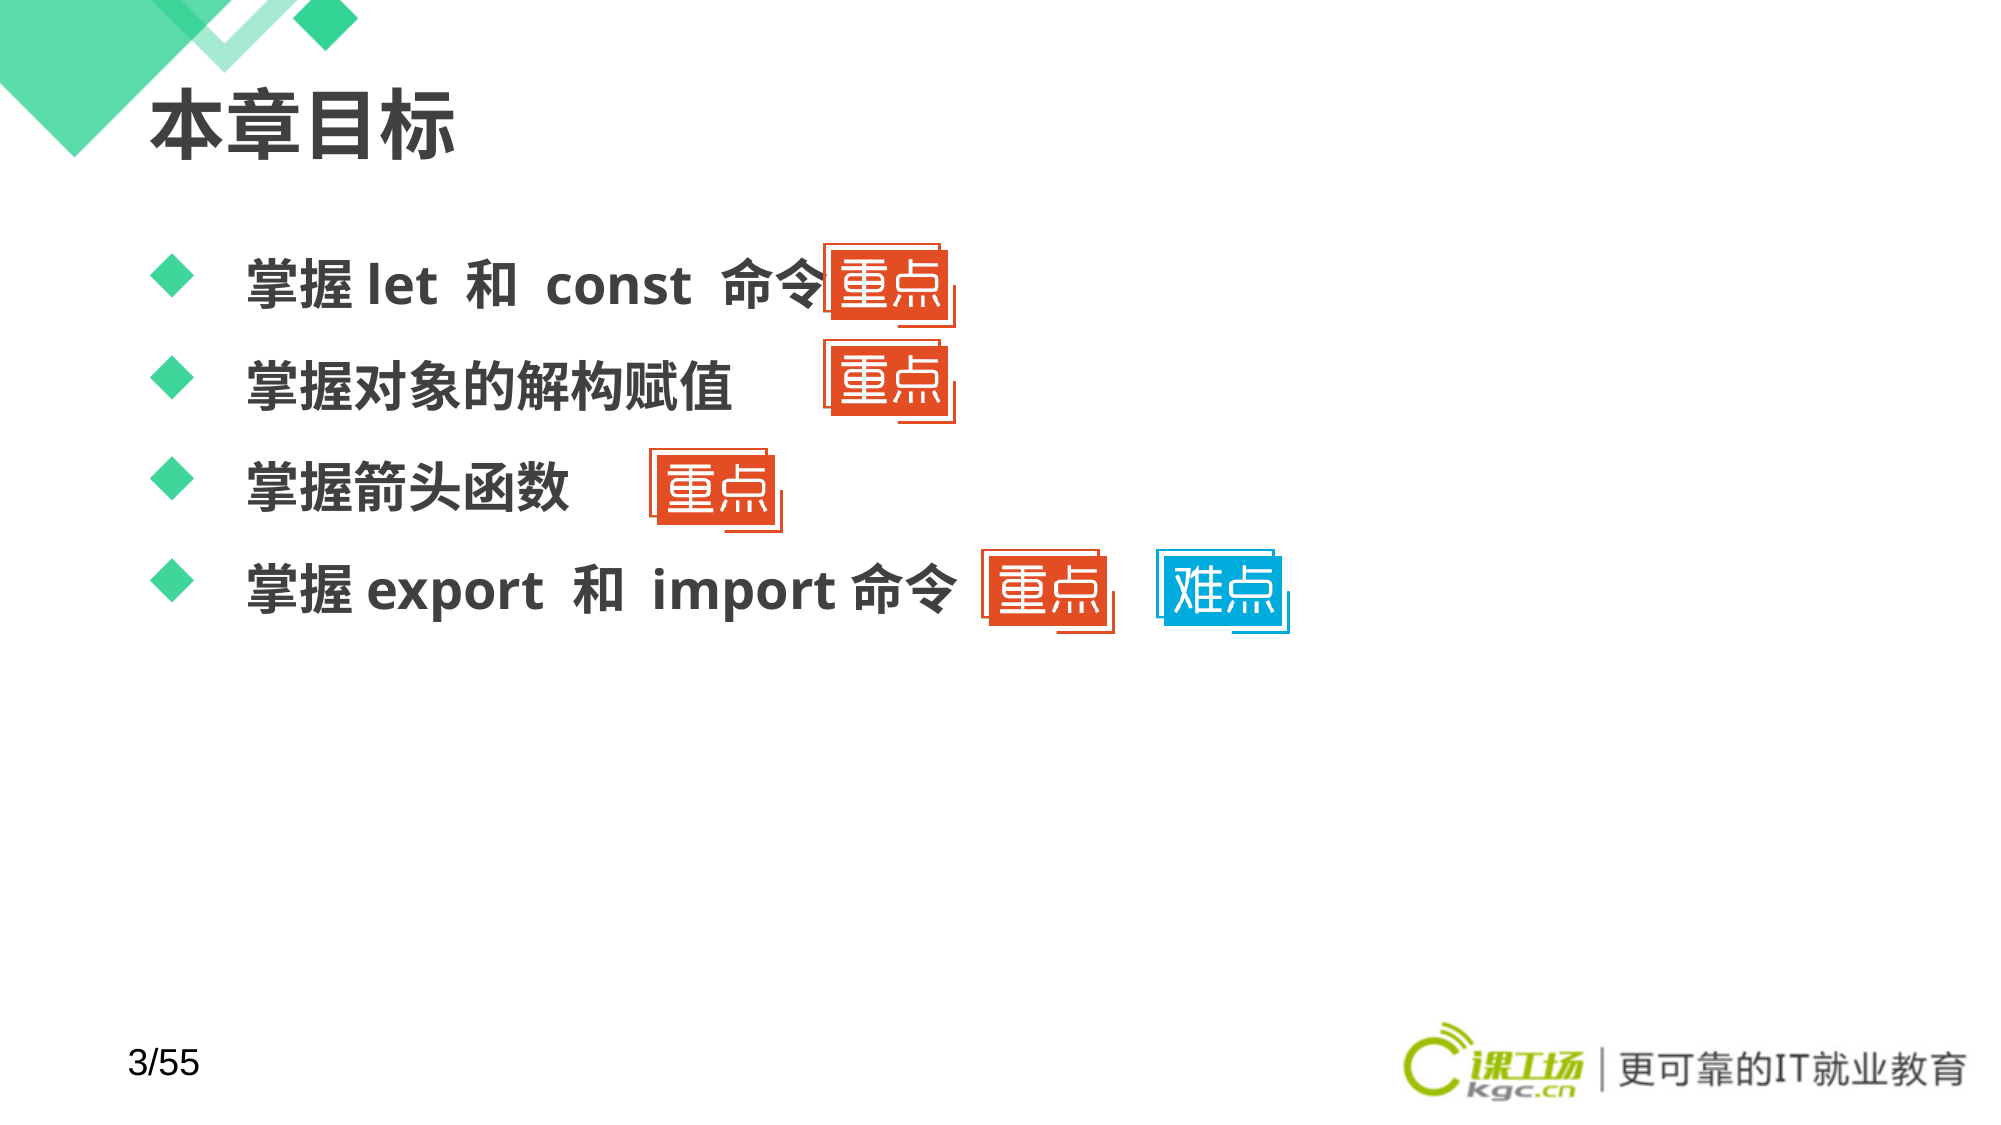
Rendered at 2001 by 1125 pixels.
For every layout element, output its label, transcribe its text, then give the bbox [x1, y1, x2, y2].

picture [0, 0, 2000, 1125]
title 本章目标 [129, 45, 1692, 201]
list 掌握let 和 const 命令 掌握对象的解构赋值 掌握箭头函数 掌握export 和 import命令 [126, 214, 1880, 1006]
